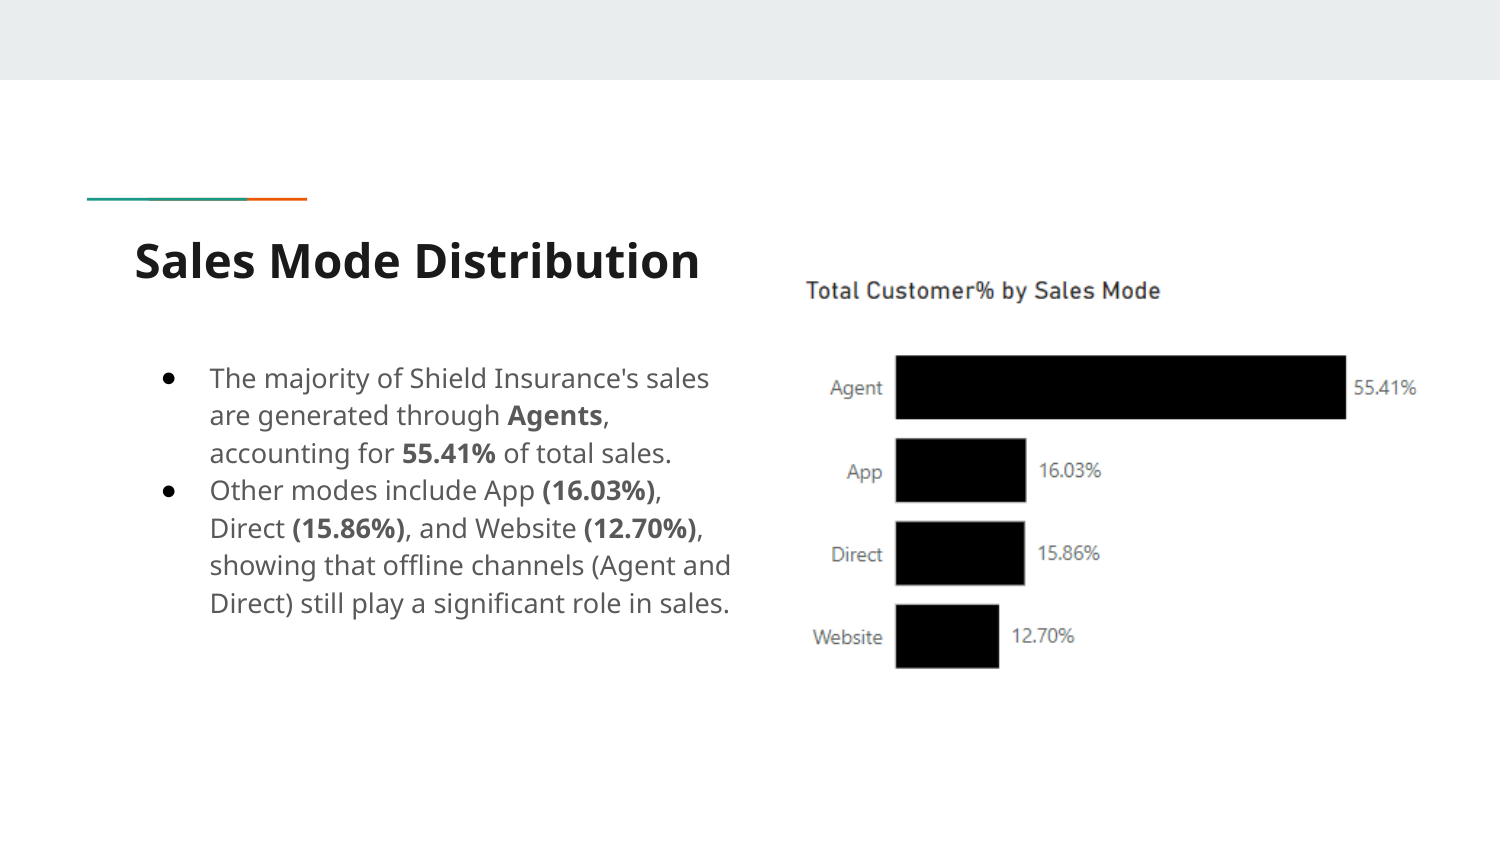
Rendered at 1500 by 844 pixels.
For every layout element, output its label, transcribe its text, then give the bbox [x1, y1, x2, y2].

title Sales Mode Distribution [119, 216, 1381, 305]
picture [773, 270, 1474, 715]
list The majority of Shield Insurance's sales are generated through Agents, accounting for 55.41% of total sales. Other modes include App (16.03%), Direct (15.86%), and Website (12.70%), showing that offline channels (Agent and Direct) still play a significant role in sales. [119, 341, 750, 644]
